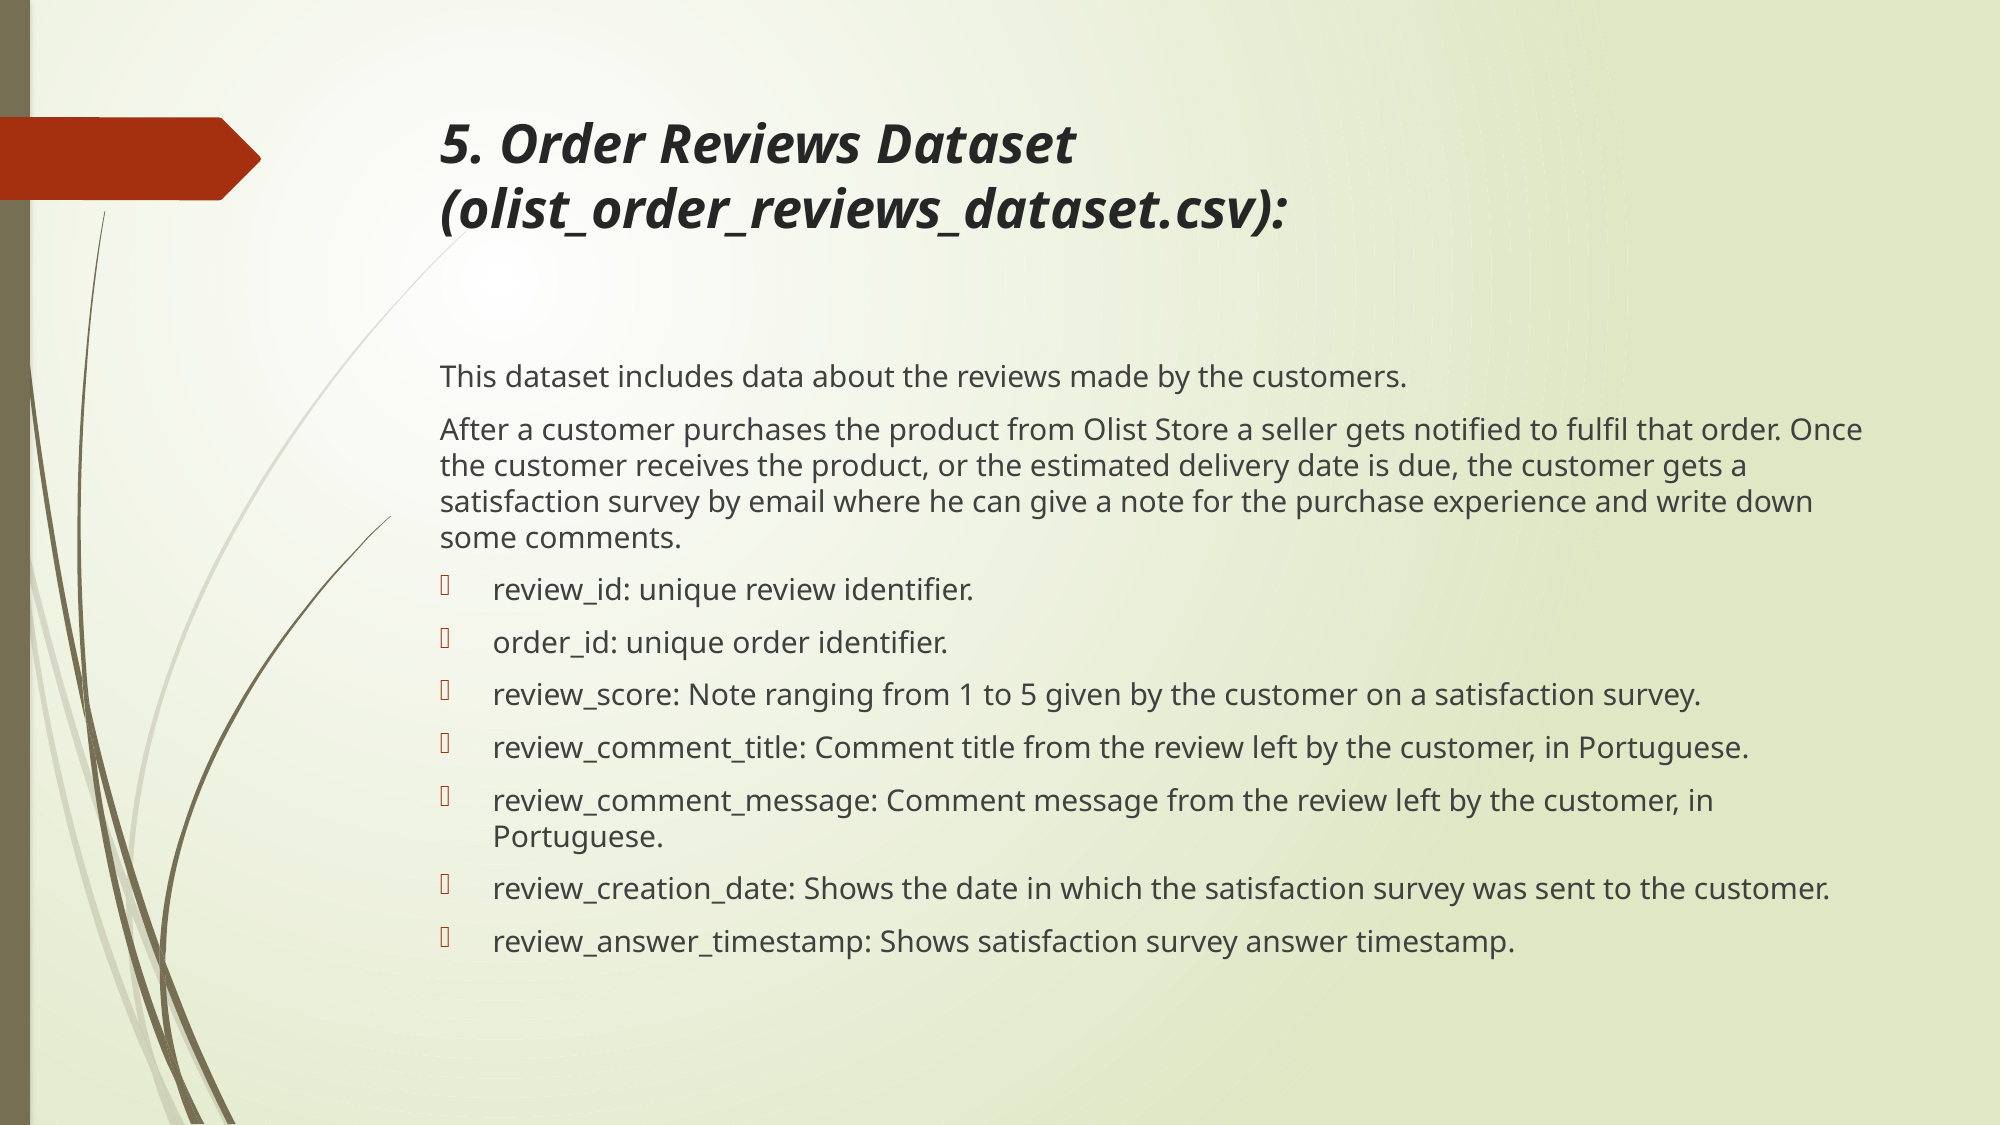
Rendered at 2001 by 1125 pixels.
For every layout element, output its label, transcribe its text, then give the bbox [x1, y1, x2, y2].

title 5. Order Reviews Dataset (olist_order_reviews_dataset.csv): [425, 102, 1888, 313]
list This dataset includes data about the reviews made by the customers. After a customer purchases the product from Olist Store a seller gets notified to fulfil that order. Once the customer receives the product, or the estimated delivery date is due, the customer gets a satisfaction survey by email where he can give a note for the purchase experience and write down some comments. review_id: unique review identifier. order_id: unique order identifier. review_score: Note ranging from 1 to 5 given by the customer on a satisfaction survey. review_comment_title: Comment title from the review left by the customer, in Portuguese. review_comment_message: Comment message from the review left by the customer, in Portuguese. review_creation_date: Shows the date in which the satisfaction survey was sent to the customer. review_answer_timestamp: Shows satisfaction survey answer timestamp. [424, 350, 1888, 970]
